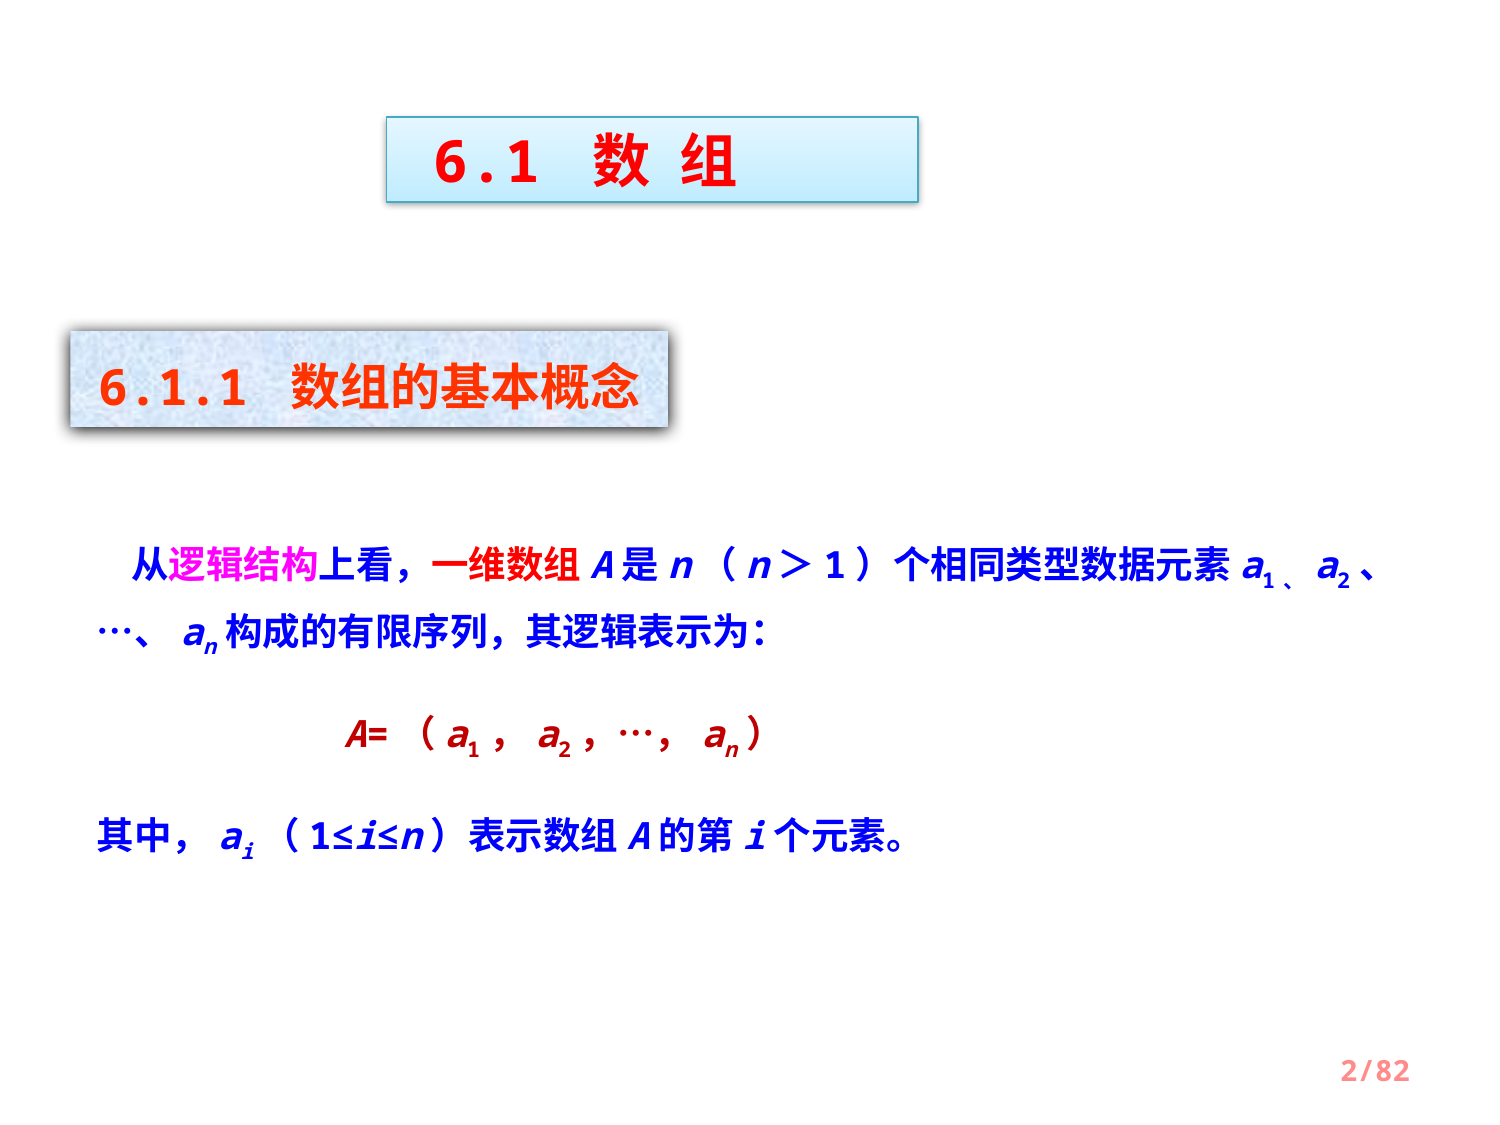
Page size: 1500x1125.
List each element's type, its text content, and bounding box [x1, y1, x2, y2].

text_box 从逻辑结构上看，一维数组A是n（n＞1）个相同类型数据元素a1、a2、…、an构成的有限序列，其逻辑表示为： A=（a1，a2，…，an） 其中，ai（1≤i≤n）表示数组A的第i个元素。 [81, 518, 1417, 871]
slide_number 2/82 [1074, 1042, 1425, 1103]
text_box 6.1.1 数组的基本概念 [70, 331, 668, 427]
text_box 6.1 数 组 [386, 116, 919, 203]
